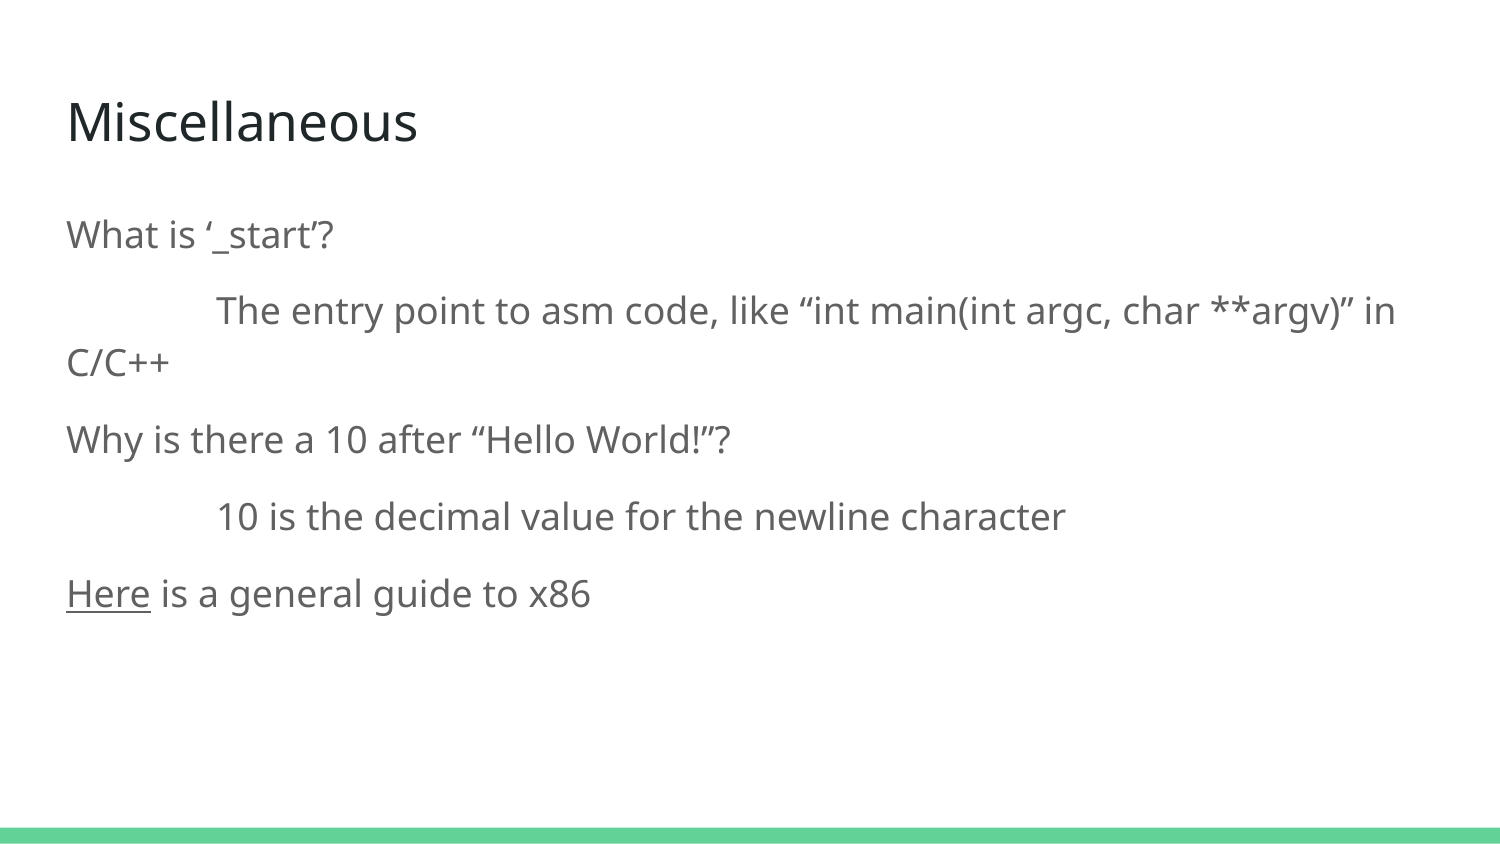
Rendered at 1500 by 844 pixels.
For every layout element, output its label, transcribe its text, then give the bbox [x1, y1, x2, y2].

list What is ‘_start’? The entry point to asm code, like “int main(int argc, char **argv)” in C/C++ Why is there a 10 after “Hello World!”? 10 is the decimal value for the newline character Here is a general guide to x86 [51, 189, 1449, 750]
title Miscellaneous [51, 72, 1449, 167]
